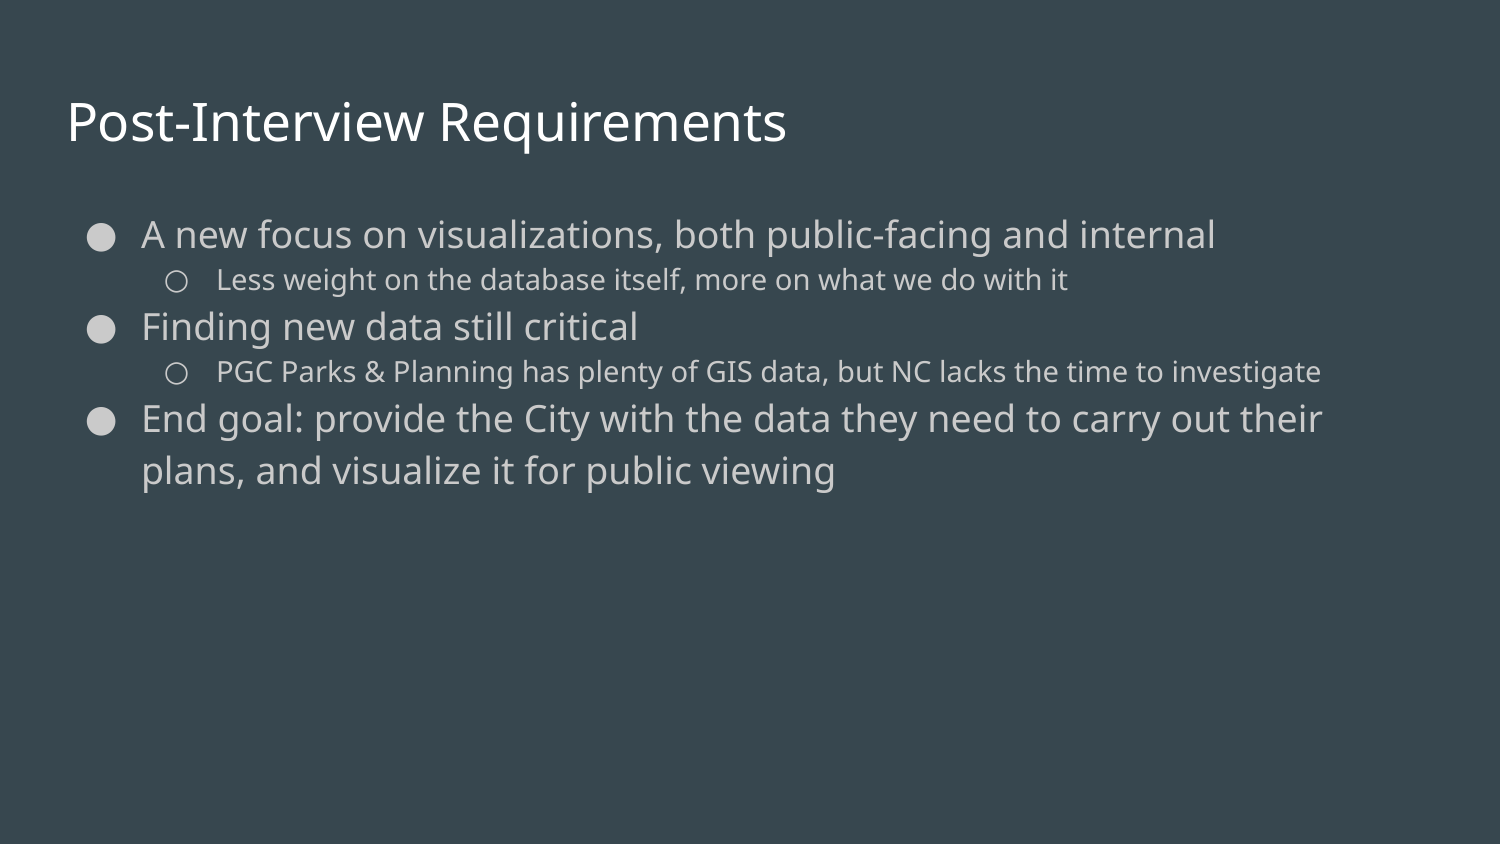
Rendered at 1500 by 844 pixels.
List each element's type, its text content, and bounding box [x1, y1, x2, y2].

list A new focus on visualizations, both public-facing and internal Less weight on the database itself, more on what we do with it Finding new data still critical PGC Parks & Planning has plenty of GIS data, but NC lacks the time to investigate End goal: provide the City with the data they need to carry out their plans, and visualize it for public viewing [51, 189, 1449, 750]
title Post-Interview Requirements [51, 72, 1449, 167]
